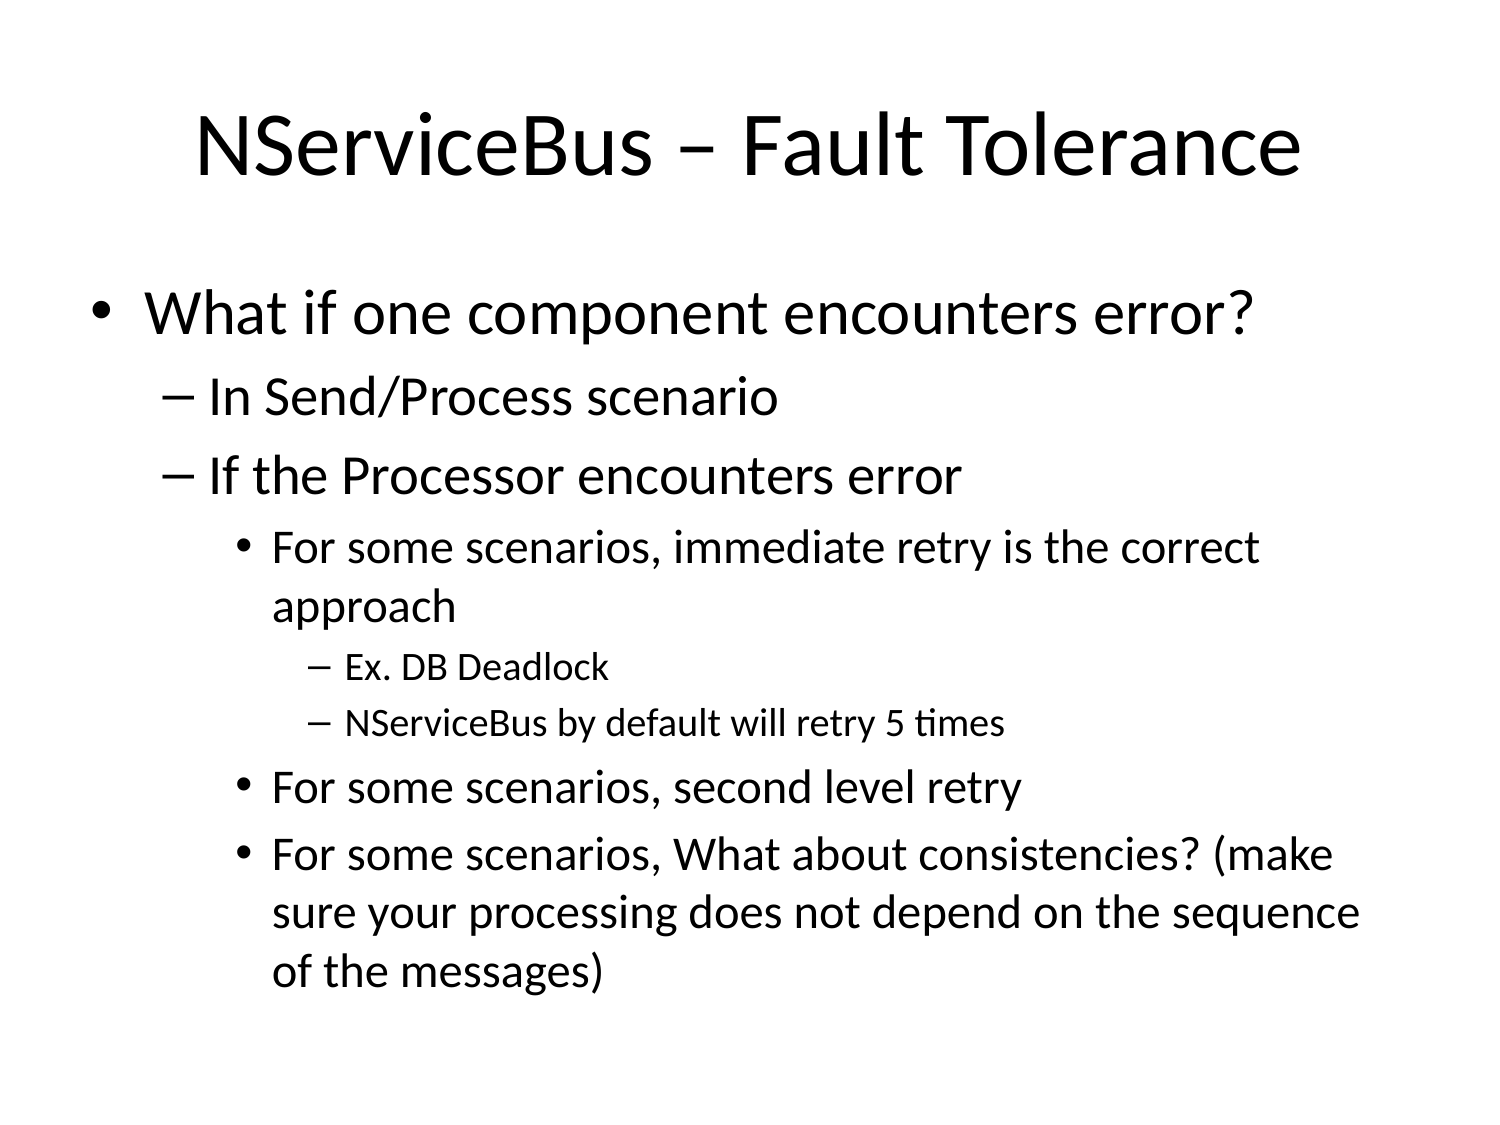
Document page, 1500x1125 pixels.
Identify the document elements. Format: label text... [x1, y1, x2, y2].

list What if one component encounters error? In Send/Process scenario If the Processor encounters error For some scenarios, immediate retry is the correct approach Ex. DB Deadlock NServiceBus by default will retry 5 times For some scenarios, second level retry For some scenarios, What about consistencies? (make sure your processing does not depend on the sequence of the messages) [75, 262, 1425, 1005]
title NServiceBus – Fault Tolerance [75, 45, 1425, 233]
